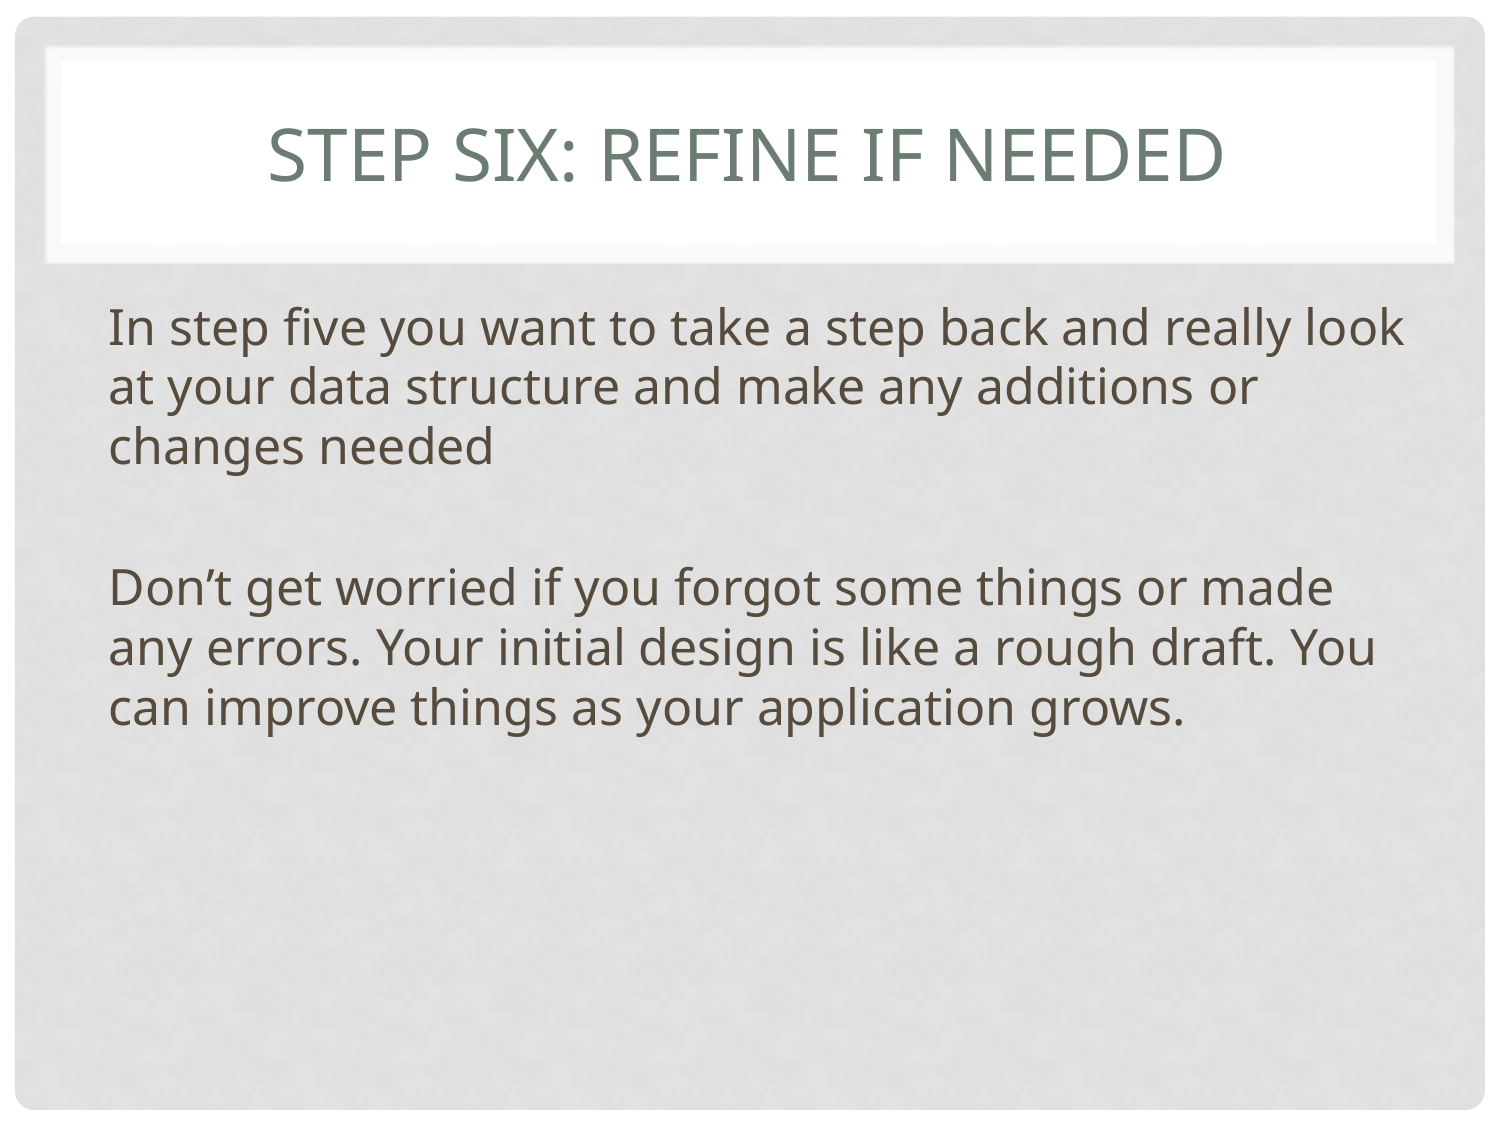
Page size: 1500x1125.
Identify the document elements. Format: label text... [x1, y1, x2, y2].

title Step SiX: Refine if needed [69, 66, 1425, 238]
list In step five you want to take a step back and really look at your data structure and make any additions or changes needed Don’t get worried if you forgot some things or made any errors. Your initial design is like a rough draft. You can improve things as your application grows. [75, 287, 1425, 1005]
